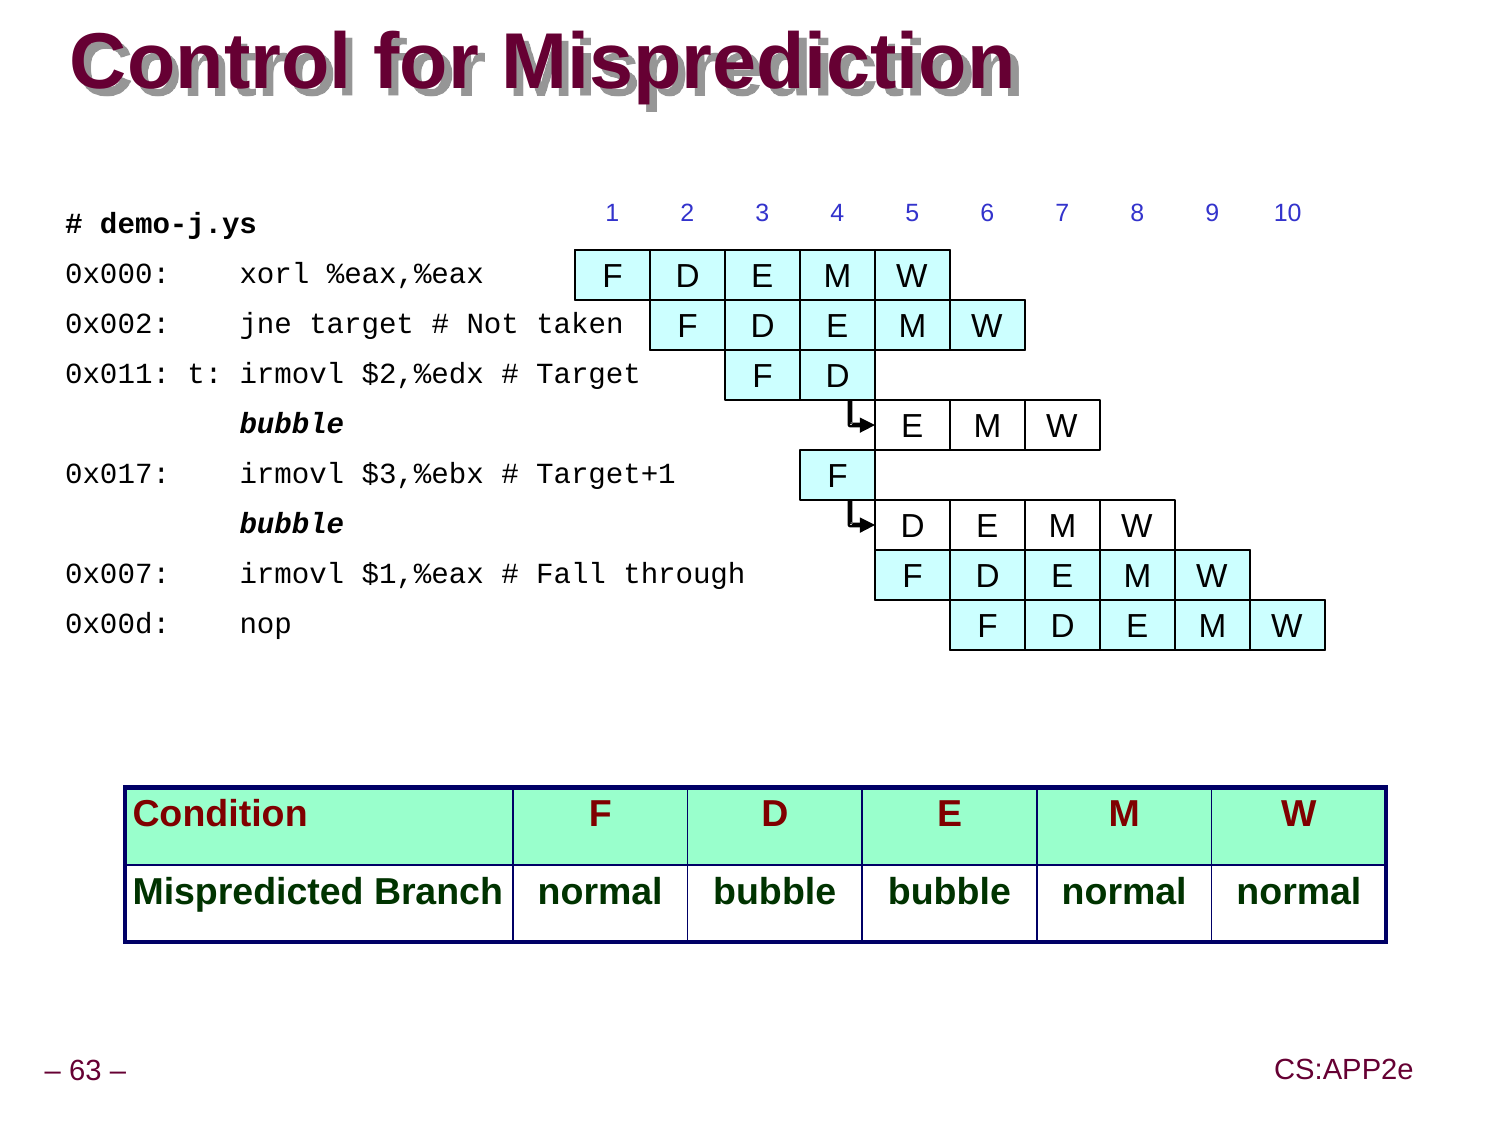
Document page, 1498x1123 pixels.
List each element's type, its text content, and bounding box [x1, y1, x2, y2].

table_cell normal [1038, 866, 1211, 940]
title Control for Misprediction [69, 0, 1498, 129]
table_header F [514, 790, 687, 864]
table_header D [688, 790, 861, 864]
table_cell bubble [688, 866, 861, 940]
table_cell normal [1212, 866, 1384, 940]
text_box [50, 599, 1363, 963]
table_header W [1212, 790, 1384, 864]
table_header E [863, 790, 1036, 864]
table_header M [1038, 790, 1211, 864]
table_cell normal [514, 866, 687, 940]
table_header Condition [127, 790, 512, 864]
table_cell Mispredicted Branch [127, 866, 512, 940]
picture [49, 187, 1329, 654]
table_cell bubble [863, 866, 1036, 940]
